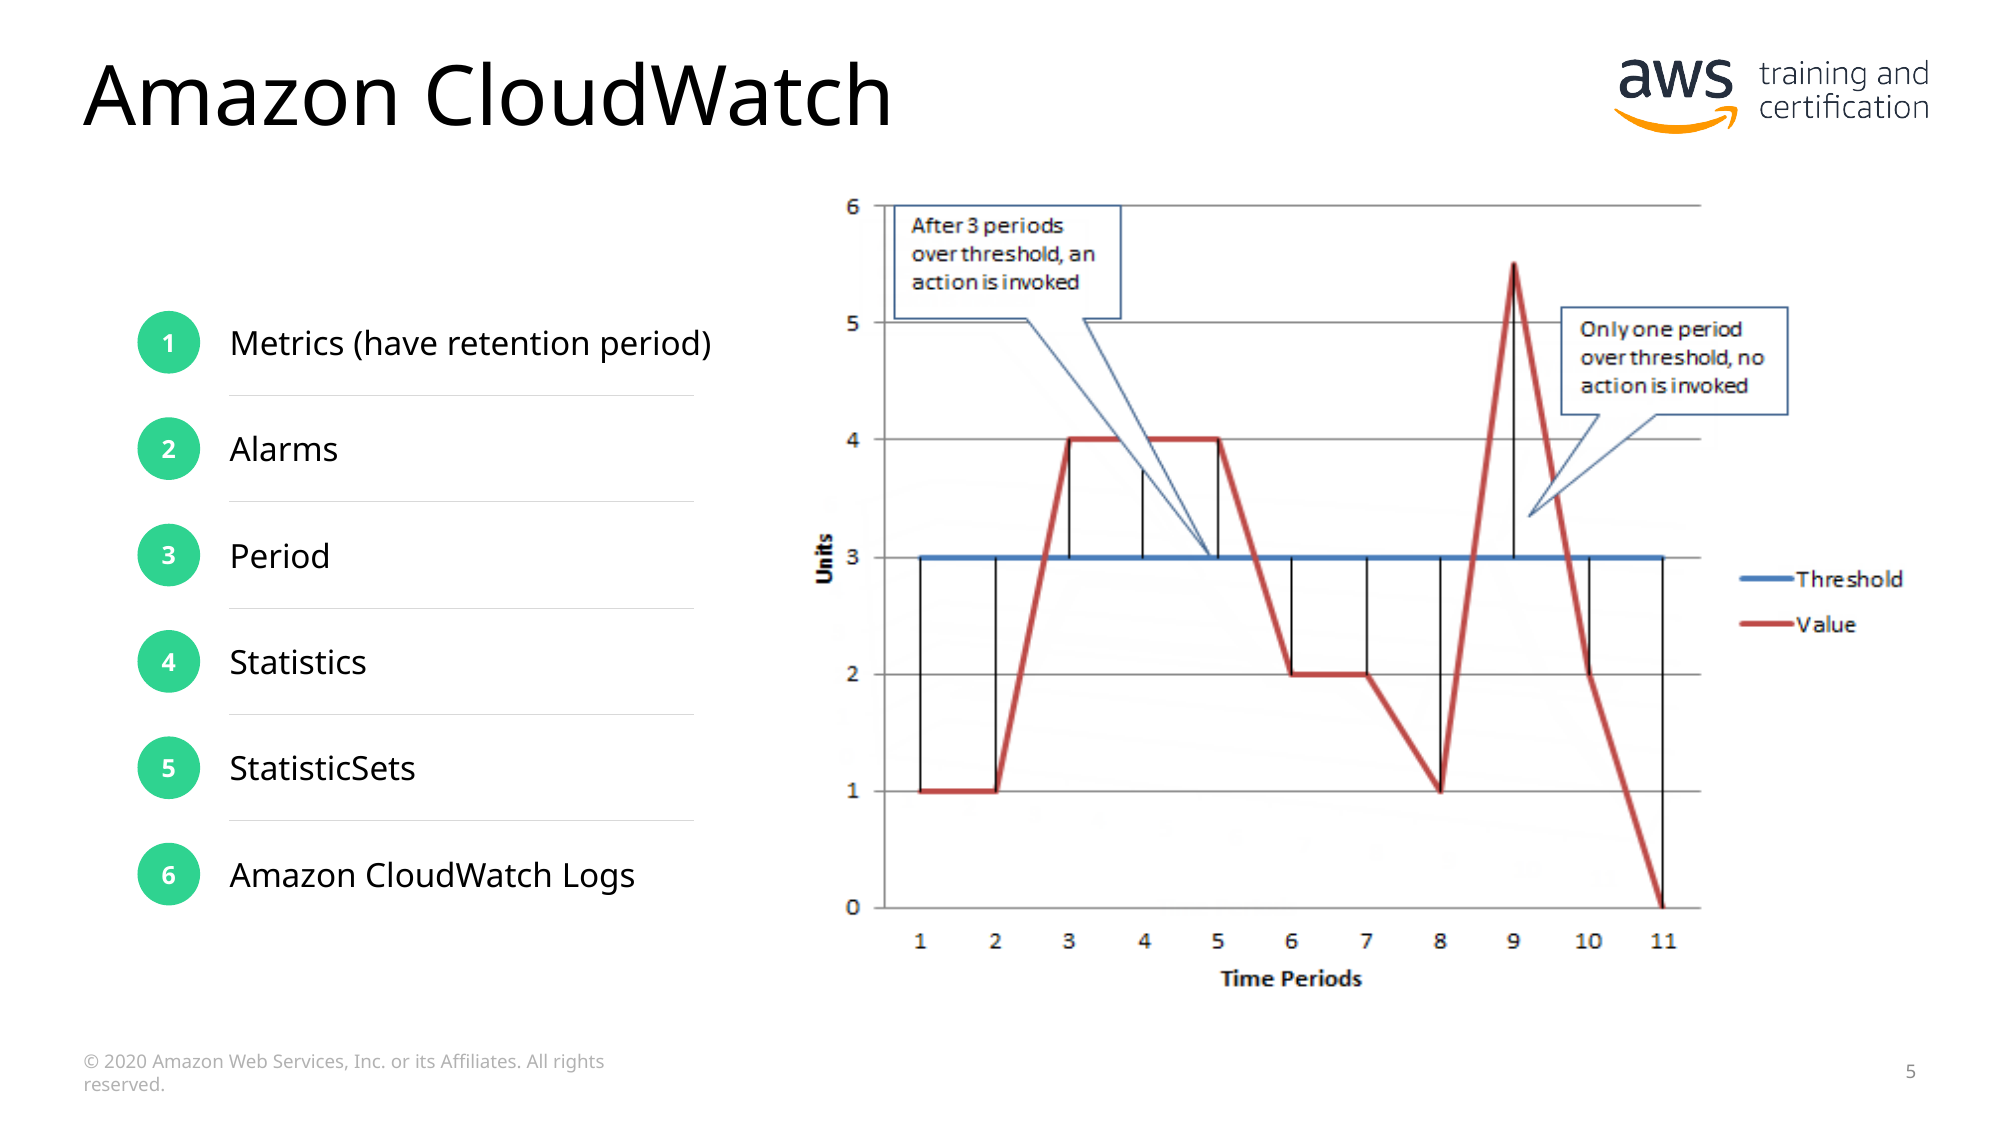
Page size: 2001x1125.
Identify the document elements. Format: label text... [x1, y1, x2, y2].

picture [1614, 59, 1928, 134]
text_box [137, 310, 749, 906]
picture [802, 194, 1916, 998]
slide_number 5 [1481, 1042, 1932, 1103]
footer © 2020 Amazon Web Services, Inc. or its Affiliates. All rights reserved. [68, 1042, 682, 1103]
title Amazon CloudWatch [68, 59, 1551, 138]
